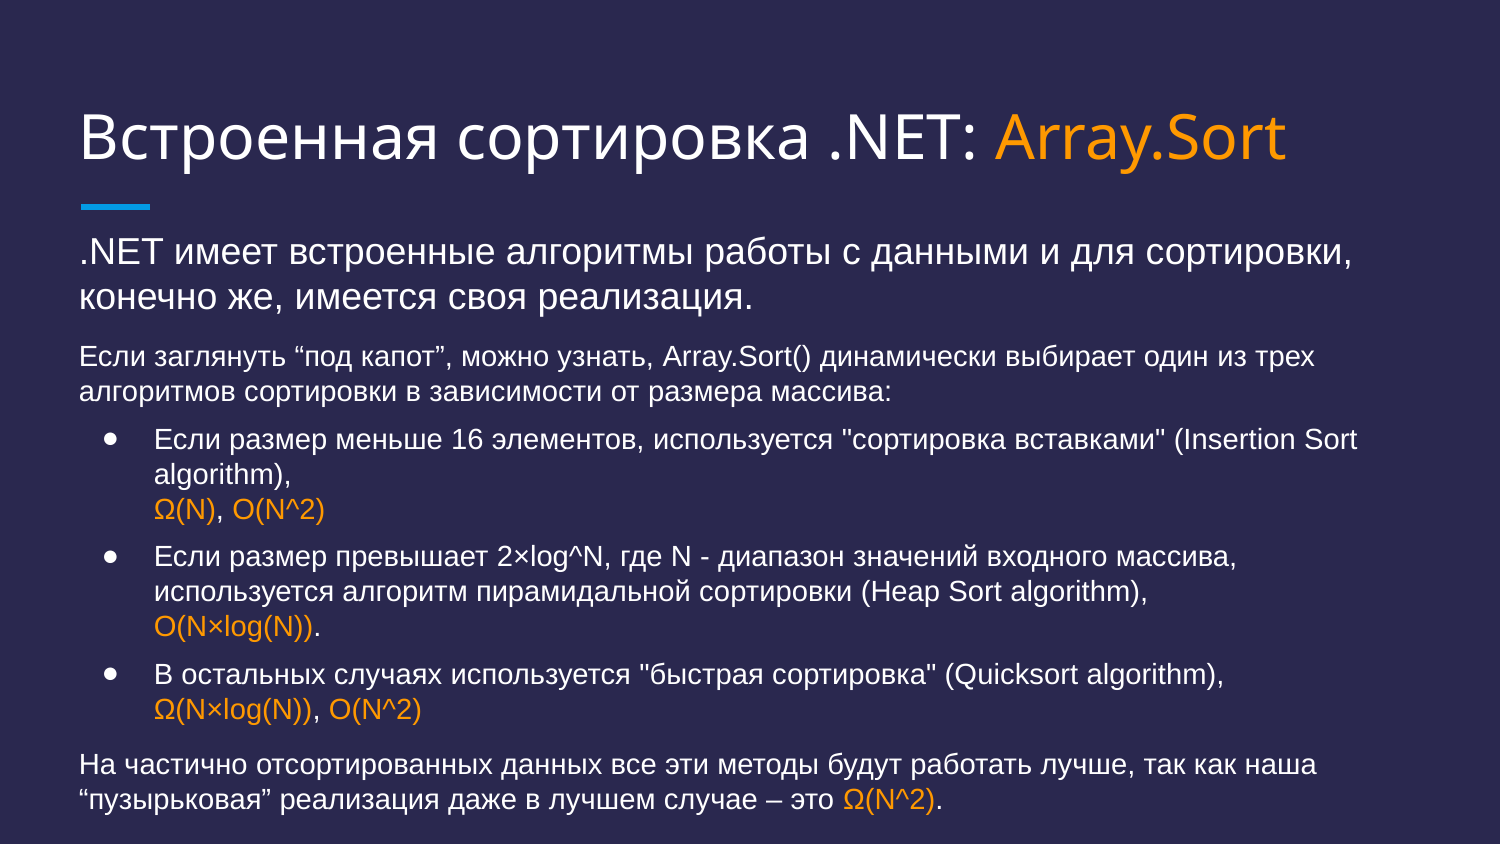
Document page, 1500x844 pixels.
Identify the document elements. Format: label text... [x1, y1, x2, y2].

list .NET имеет встроенные алгоритмы работы с данными и для сортировки, конечно же, имеется своя реализация. Если заглянуть “под капот”, можно узнать, Array.Sort() динамически выбирает один из трех алгоритмов сортировки в зависимости от размера массива: Если размер меньше 16 элементов, используется "сортировка вставками" (Insertion Sort algorithm), Ω(N), O(N^2) Если размер превышает 2×log^N, где N - диапазон значений входного массива, используется алгоритм пирамидальной сортировки (Heap Sort algorithm), O(N×log(N)). В остальных случаях используется "быстрая сортировка" (Quicksort algorithm), Ω(N×log(N)), O(N^2) На частично отсортированных данных все эти методы будут работать лучше, так как наша “пузырьковая” реализация даже в лучшем случае – это Ω(N^2). [63, 211, 1437, 844]
title Встроенная сортировка .NET: Array.Sort [63, 75, 1437, 188]
